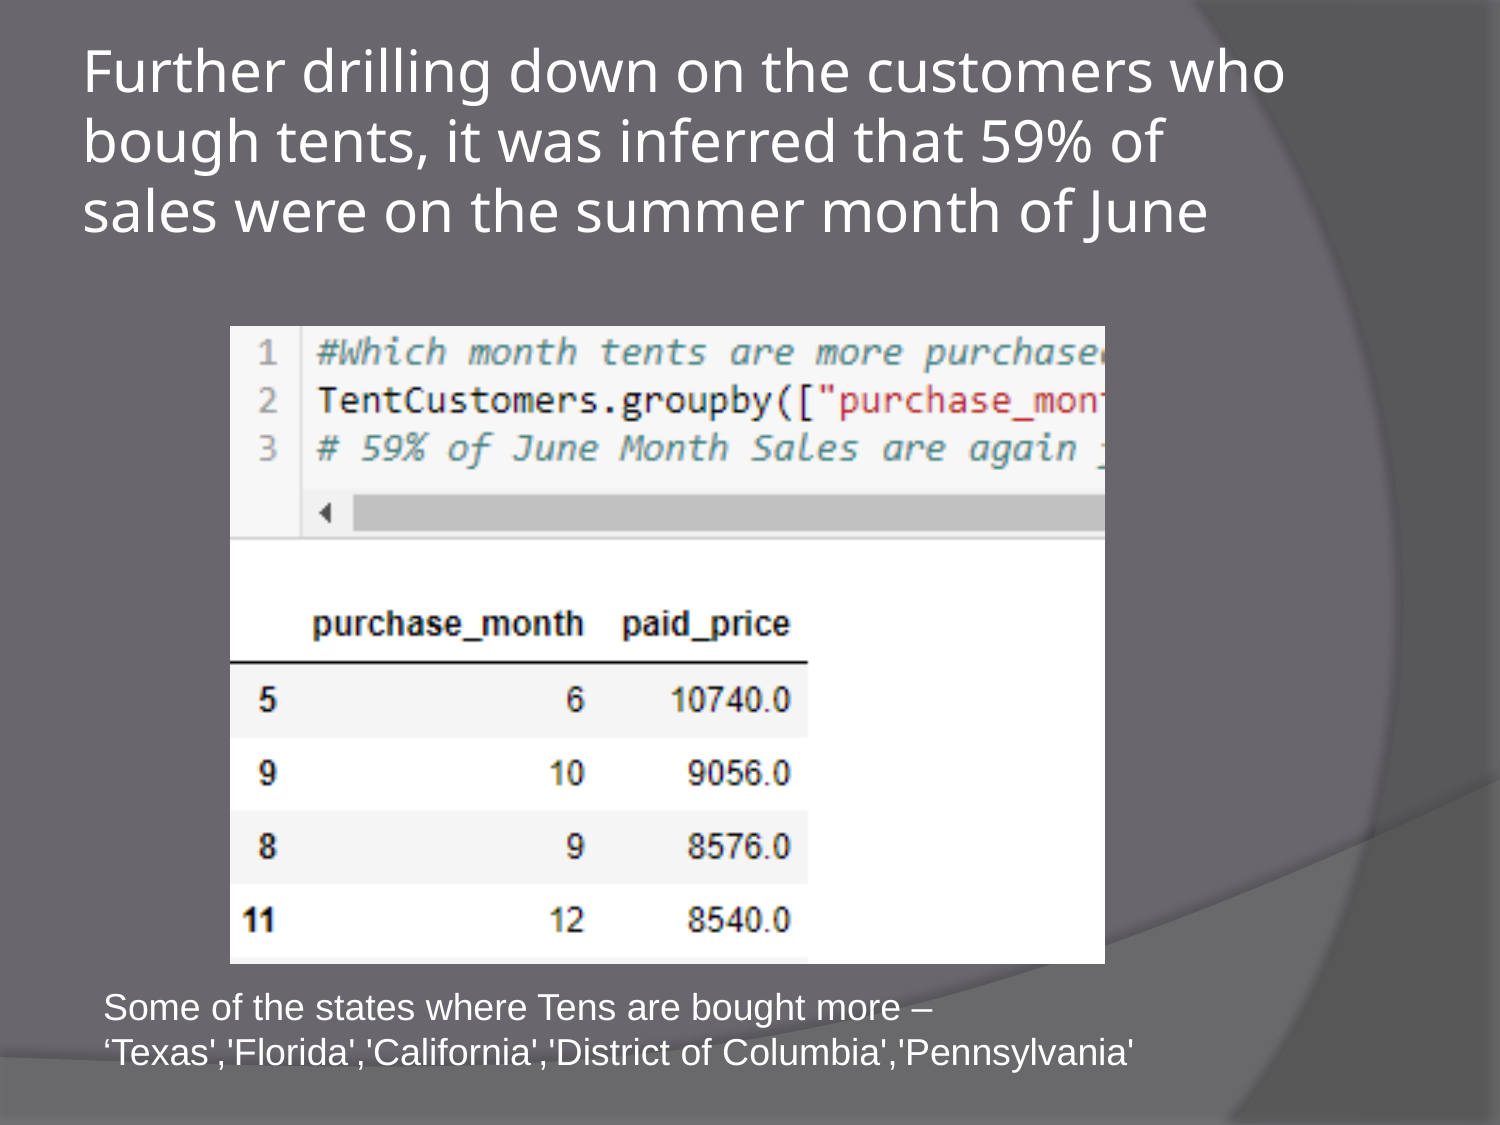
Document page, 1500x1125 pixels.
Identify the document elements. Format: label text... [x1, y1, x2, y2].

title Further drilling down on the customers who bough tents, it was inferred that 59% of sales were on the summer month of June [75, 45, 1300, 233]
text_box Some of the states where Tens are bought more – ‘Texas','Florida','California','District of Columbia','Pennsylvania' [88, 975, 1317, 1081]
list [229, 326, 1106, 965]
